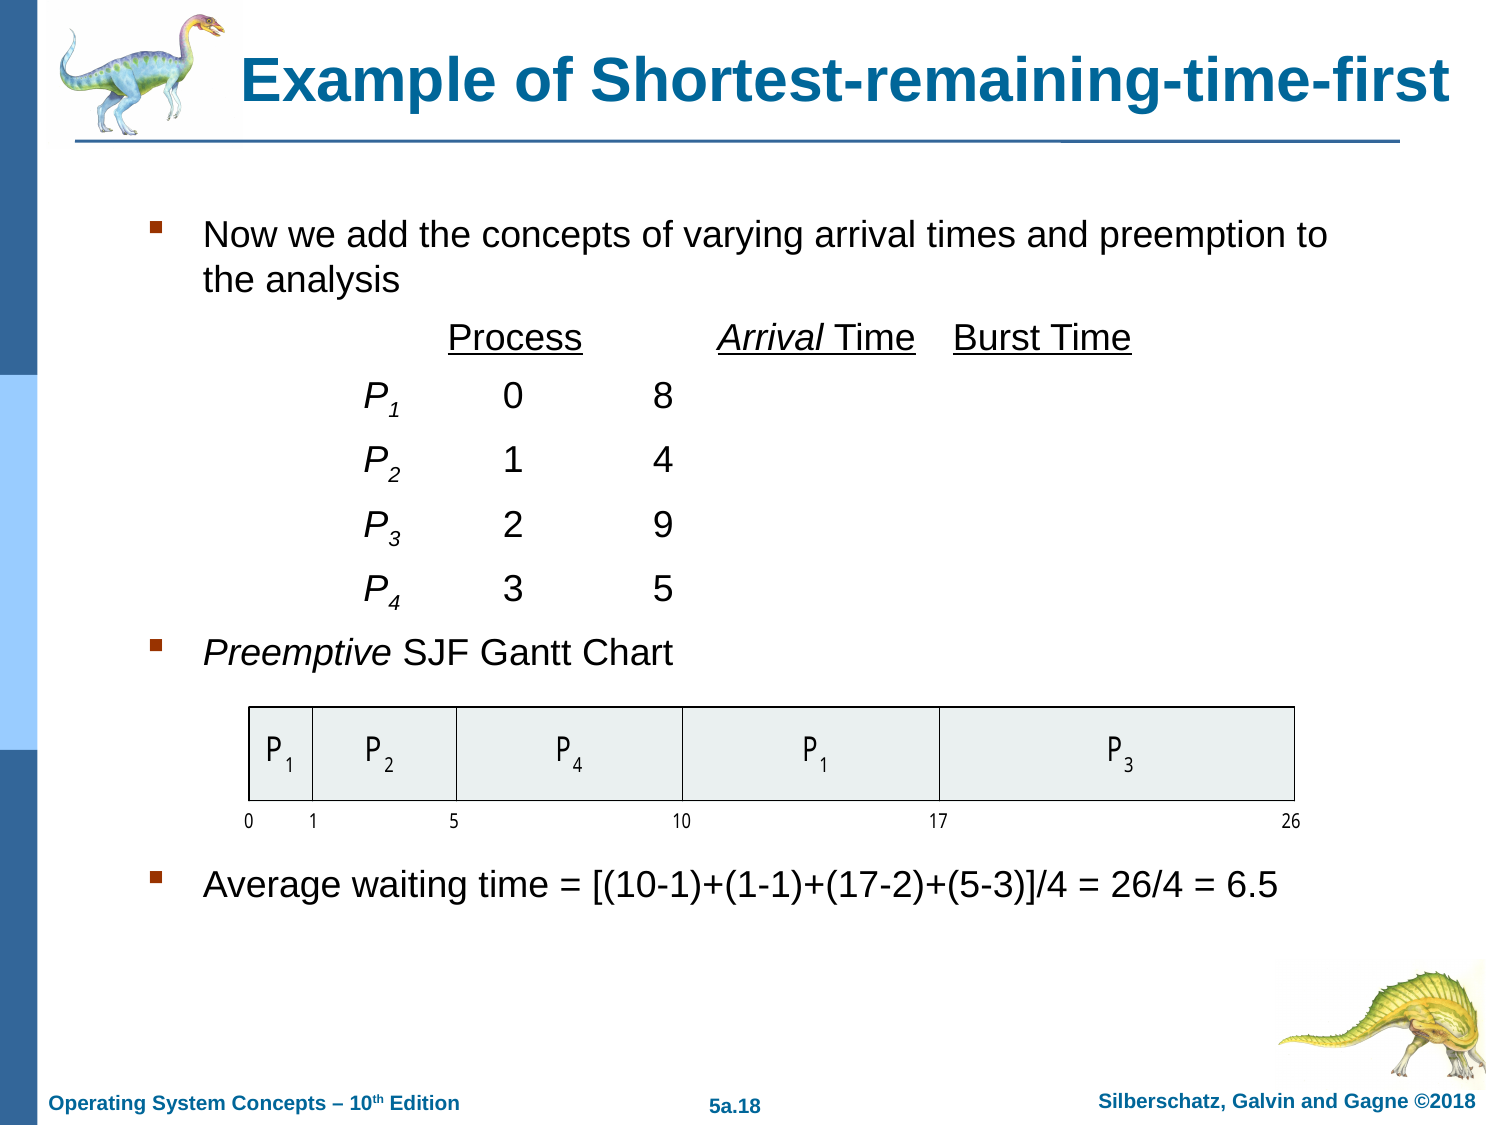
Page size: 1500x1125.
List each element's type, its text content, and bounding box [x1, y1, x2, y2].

picture [1275, 959, 1486, 1090]
title Example of Shortest-remaining-time-first [222, 26, 1469, 122]
list Now we add the concepts of varying arrival times and preemption to the analysis ProcessA arri Arrival TimeT Burst Time P1 0 8 P2 1 4 P3 2 9 P4 3 5 Preemptive SJF Gantt Chart Average waiting time = [(10-1)+(1-1)+(17-2)+(5-3)]/4 = 26/4 = 6.5 [131, 202, 1396, 946]
picture [46, 0, 243, 149]
picture [236, 702, 1310, 835]
